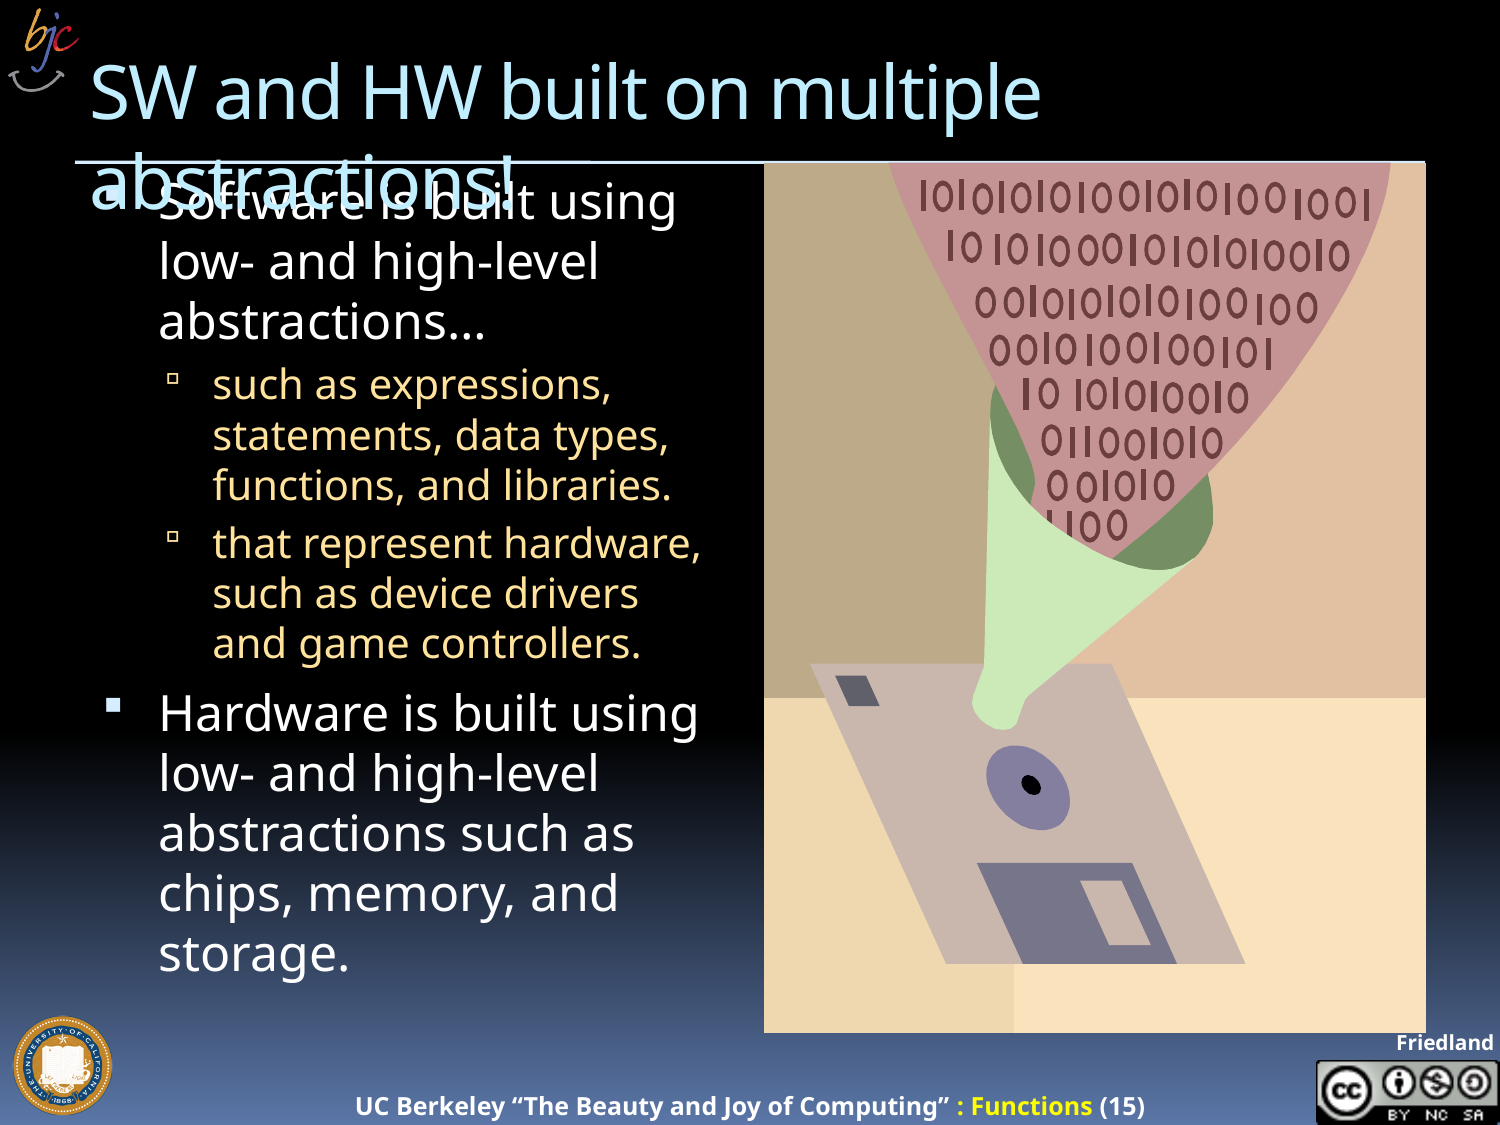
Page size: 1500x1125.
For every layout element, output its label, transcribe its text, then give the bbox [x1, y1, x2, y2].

title SW and HW built on multiple abstractions! [75, 37, 1425, 163]
picture [12, 1015, 113, 1116]
picture [8, 8, 79, 92]
list Software is built using low- and high-level abstractions… such as expressions, statements, data types, functions, and libraries. that represent hardware, such as device drivers and game controllers. Hardware is built using low- and high-level abstractions such as chips, memory, and storage. [75, 163, 739, 1034]
picture [1316, 1060, 1500, 1125]
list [763, 162, 1427, 1034]
